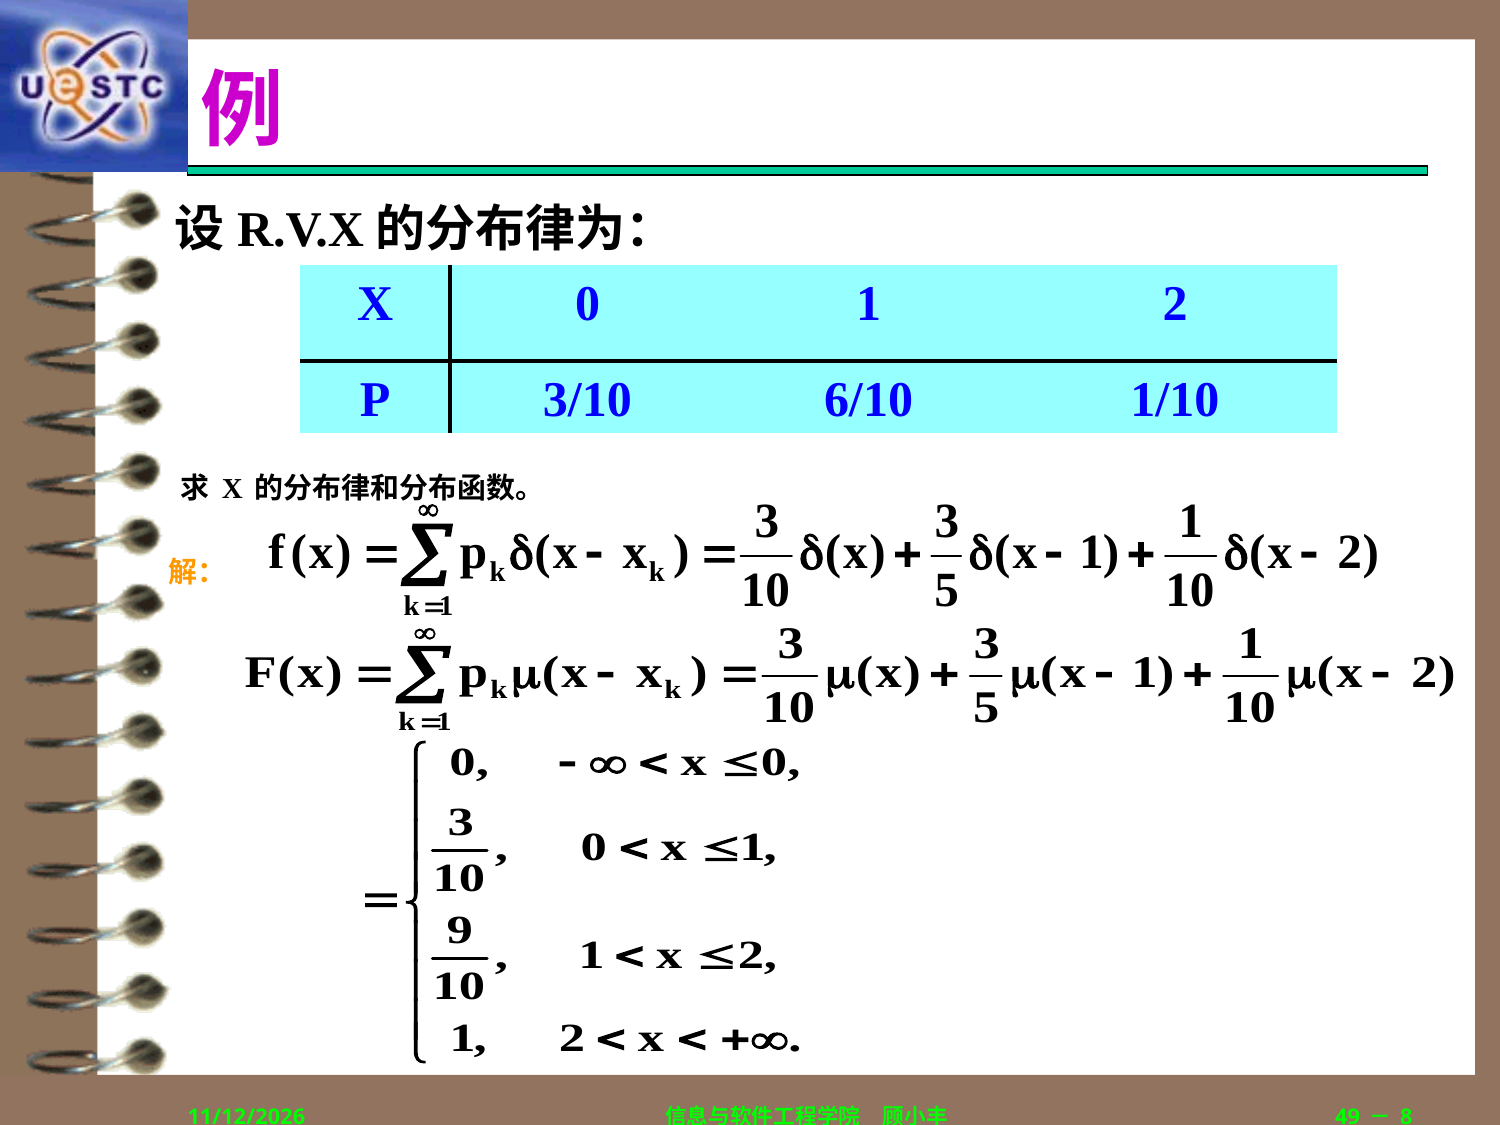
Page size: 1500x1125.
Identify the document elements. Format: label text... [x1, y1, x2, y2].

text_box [262, 486, 1388, 610]
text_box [237, 612, 1464, 741]
table_header X [300, 265, 448, 359]
table_cell P [300, 363, 448, 416]
title 例 [200, 56, 1425, 157]
text_box 求X的分布律和分布函数。 [174, 416, 1463, 510]
picture [0, 0, 194, 1075]
table_cell 6/10 [725, 363, 1012, 416]
table_header 0 [452, 265, 725, 359]
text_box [351, 731, 813, 1073]
table_cell 3/10 [452, 363, 725, 416]
slide_number 49－8 [1162, 1077, 1413, 1123]
text_box 解： [162, 500, 257, 594]
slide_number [187, 1077, 462, 1123]
table_cell 1/10 [1012, 363, 1337, 416]
table_header 1 [725, 265, 1012, 359]
footer 信息与软件工程学院 顾小丰 [462, 1077, 1151, 1123]
list 设R.V.X的分布律为： [174, 184, 1463, 257]
table_header 2 [1012, 265, 1337, 359]
